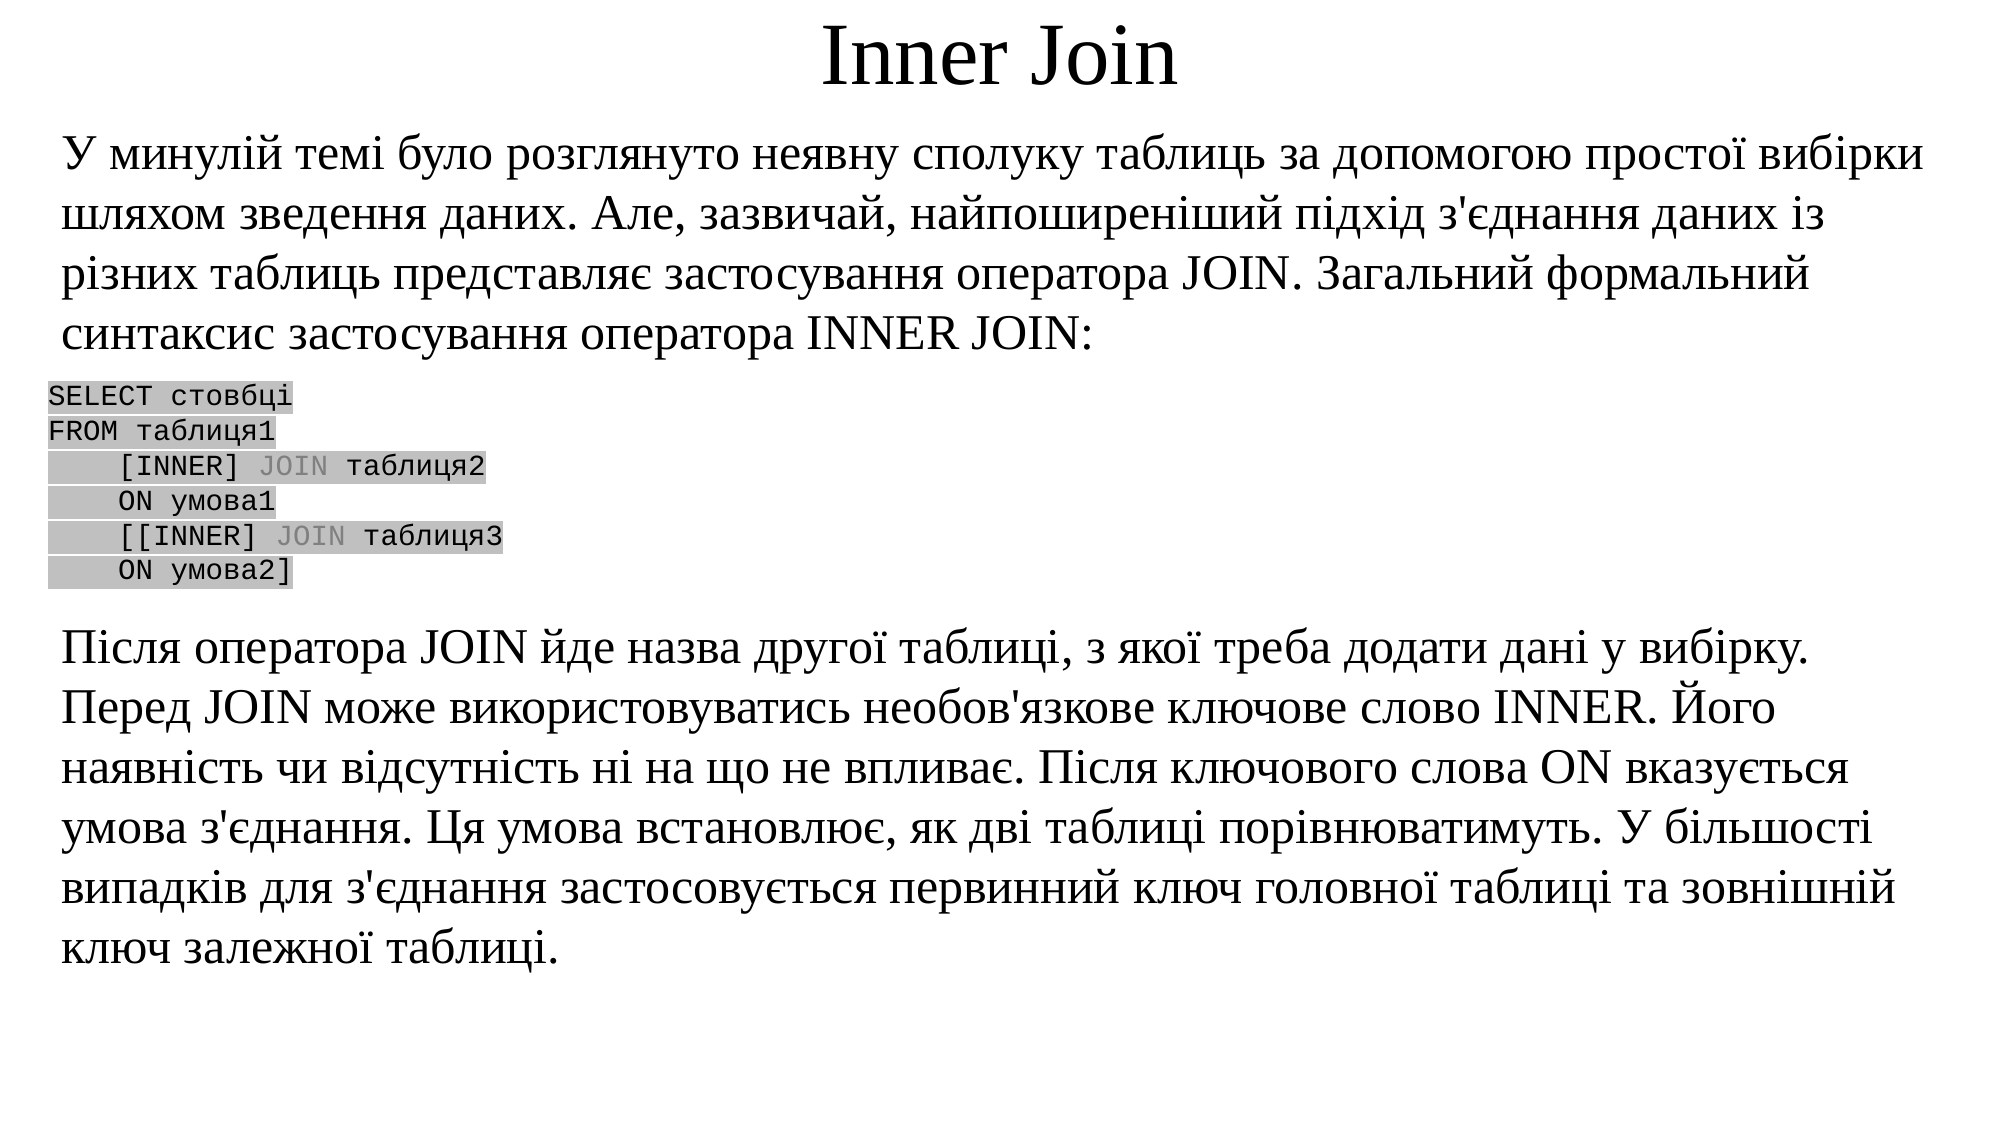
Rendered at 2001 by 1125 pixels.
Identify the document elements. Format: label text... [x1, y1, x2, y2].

text_box Після оператора JOIN йде назва другої таблиці, з якої треба додати дані у вибірку. Перед JOIN може використовуватись необов'язкове ключове слово INNER. Його наявність чи відсутність ні на що не впливає. Після ключового слова ON вказується умова з'єднання. Ця умова встановлює, як дві таблиці порівнюватимуть. У більшості випадків для з'єднання застосовується первинний ключ головної таблиці та зовнішній ключ залежної таблиці. [46, 606, 1962, 982]
text_box SELECT стовбці FROM таблиця1 [INNER] JOIN таблиця2 ON умова1 [[INNER] JOIN таблиця3 ON умова2] [48, 375, 504, 586]
title Inner Join [0, 0, 2000, 112]
text_box У минулій темі було розглянуто неявну сполуку таблиць за допомогою простої вибірки шляхом зведення даних. Але, зазвичай, найпоширеніший підхід з'єднання даних із різних таблиць представляє застосування оператора JOIN. Загальний формальний синтаксис застосування оператора INNER JOIN: [46, 111, 1962, 367]
